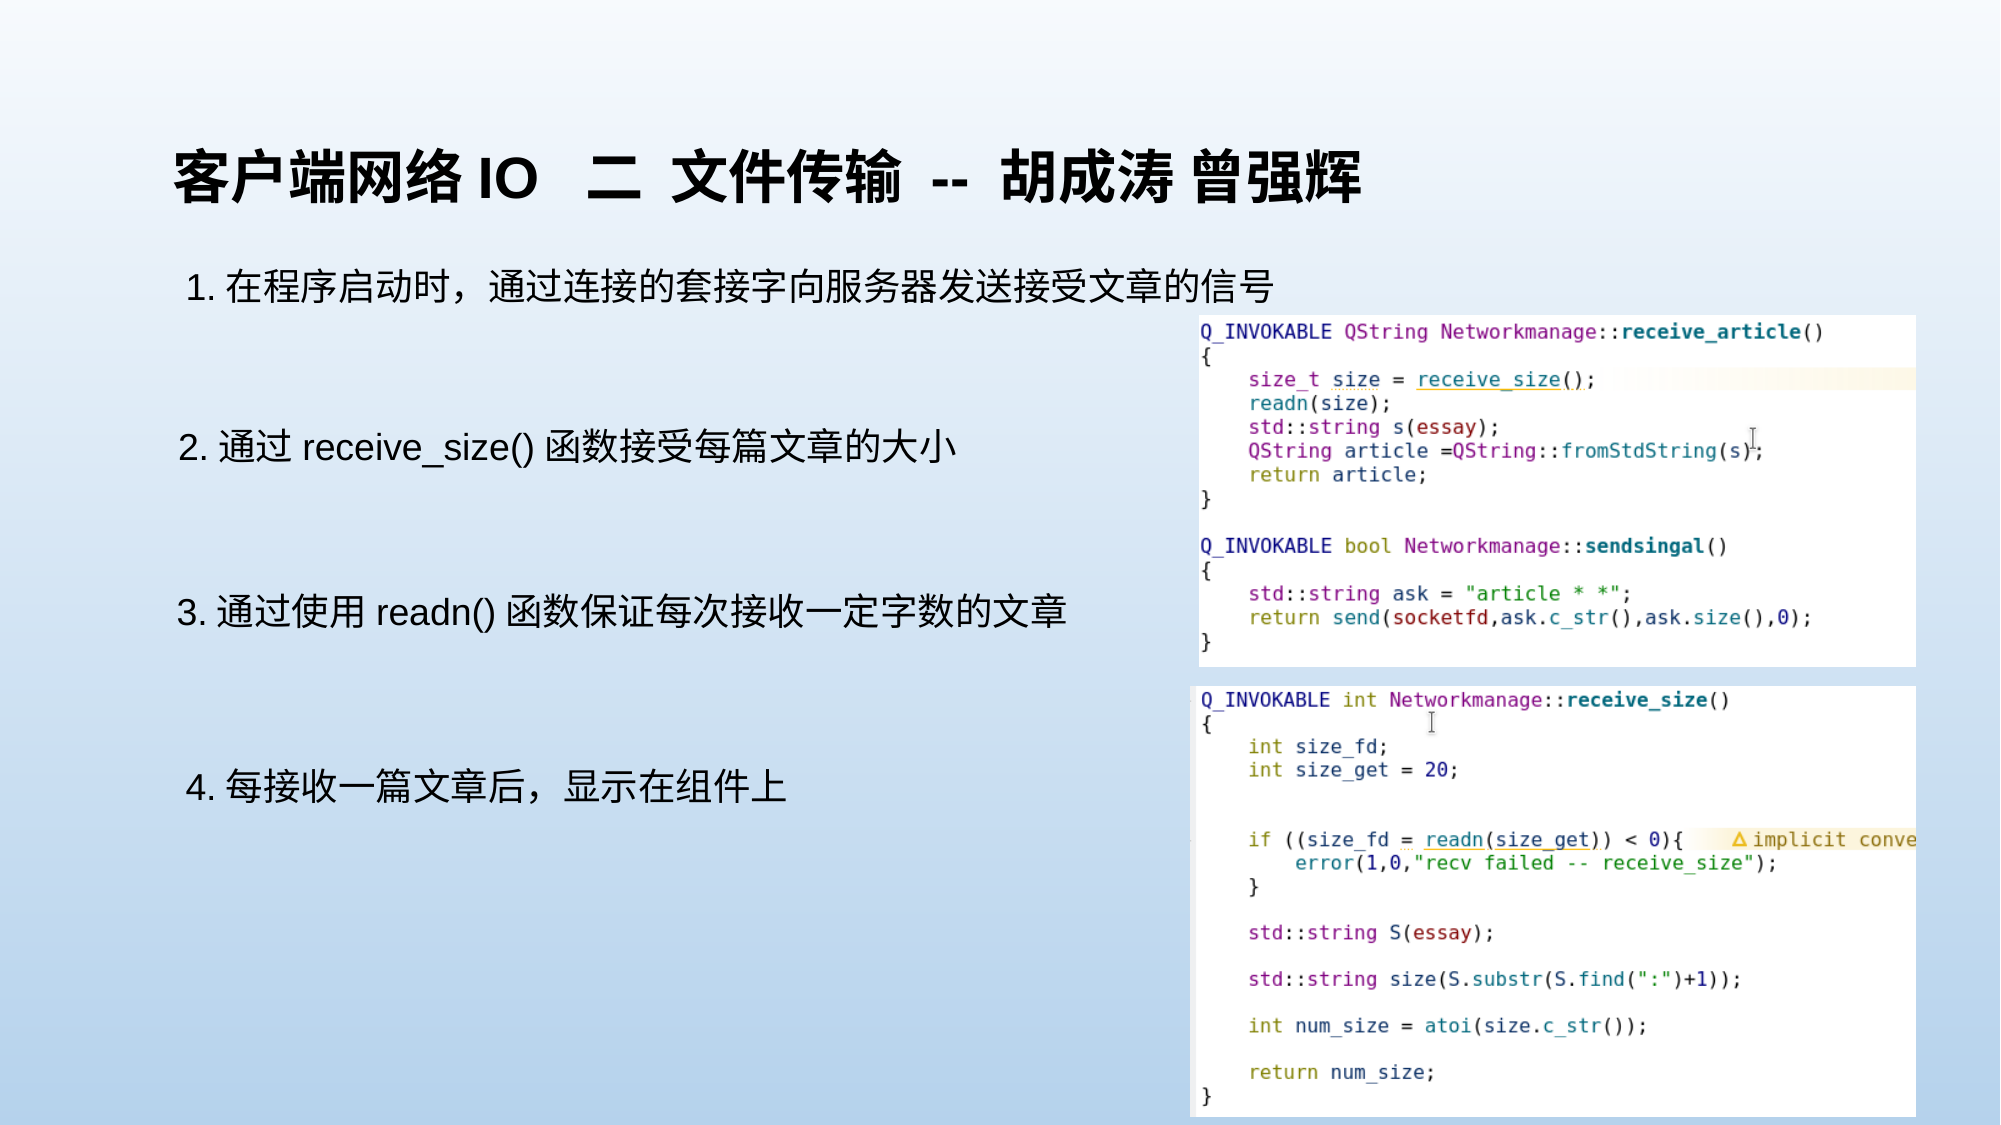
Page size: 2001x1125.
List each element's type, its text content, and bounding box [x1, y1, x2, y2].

text_box 2.通过receive_size()函数接受每篇文章的大小 [163, 415, 972, 476]
text_box 1.在程序启动时，通过连接的套接字向服务器发送接受文章的信号 [170, 255, 1291, 316]
text_box 客户端网络IO 二 文件传输 -- 胡成涛 曾强辉 [157, 132, 1378, 218]
picture [1190, 686, 1916, 1117]
text_box 3.通过使用readn()函数保证每次接收一定字数的文章 [161, 580, 1083, 641]
picture [1198, 315, 1916, 667]
text_box 4.每接收一篇文章后，显示在组件上 [170, 755, 803, 816]
